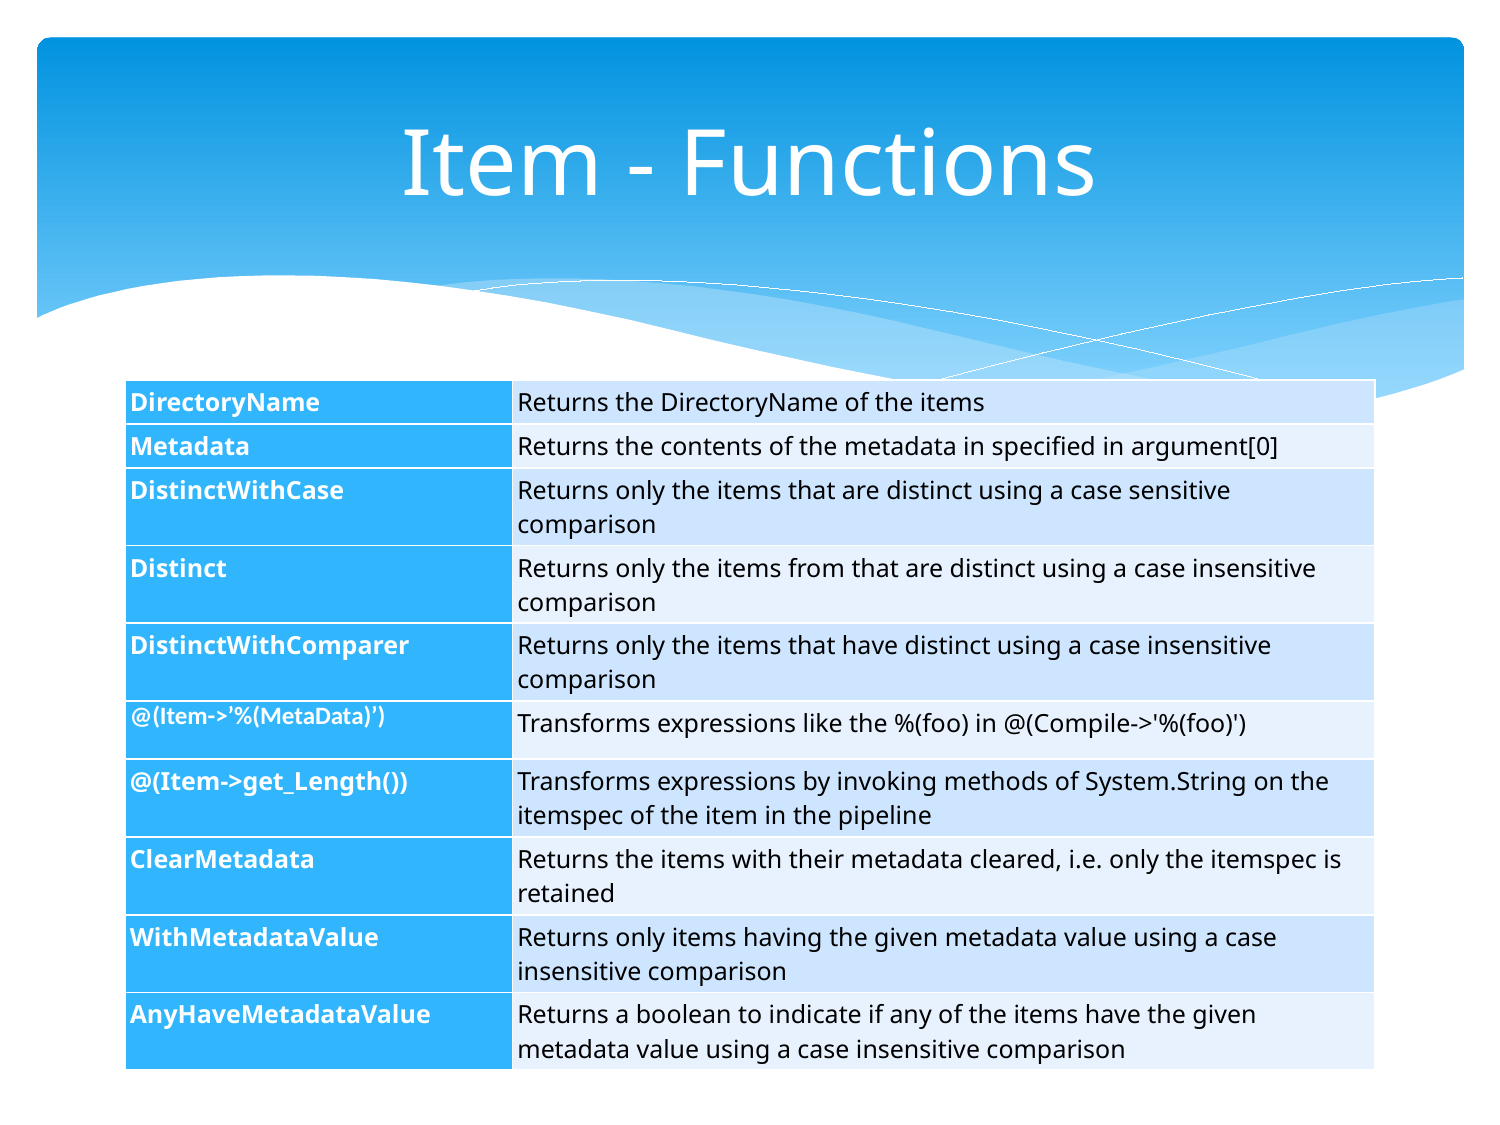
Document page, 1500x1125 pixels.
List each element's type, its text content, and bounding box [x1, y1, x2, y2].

table_cell @(Item->’%(MetaData)’) [126, 702, 512, 758]
table_cell WithMetadataValue [126, 916, 512, 992]
title Item - Functions [75, 55, 1425, 261]
table_cell Returns only the items from that are distinct using a case insensitive comparison [513, 546, 1374, 622]
table_cell Returns a boolean to indicate if any of the items have the given metadata value using a case insensitive comparison [513, 993, 1374, 1069]
table_cell DistinctWithComparer [126, 624, 512, 700]
table_cell Returns only the items that have distinct using a case insensitive comparison [513, 624, 1374, 700]
table_cell Returns only items having the given metadata value using a case insensitive comparison [513, 916, 1374, 992]
table_cell Transforms expressions by invoking methods of System.String on the itemspec of the item in the pipeline [513, 760, 1374, 836]
table_cell DistinctWithCase [126, 469, 512, 545]
table_cell @(Item->get_Length()) [126, 760, 512, 836]
table_cell Returns the contents of the metadata in specified in argument[0] [513, 425, 1374, 467]
table_cell Returns only the items that are distinct using a case sensitive comparison [513, 469, 1374, 545]
table_cell Returns the items with their metadata cleared, i.e. only the itemspec is retained [513, 838, 1374, 914]
table_cell AnyHaveMetadataValue [126, 993, 512, 1069]
table_header DirectoryName [126, 381, 512, 423]
table_header Returns the DirectoryName of the items [513, 381, 1374, 423]
table_cell Transforms expressions like the %(foo) in @(Compile->'%(foo)') [513, 702, 1374, 758]
table_cell ClearMetadata [126, 838, 512, 914]
table_cell Metadata [126, 425, 512, 467]
table_cell Distinct [126, 546, 512, 622]
